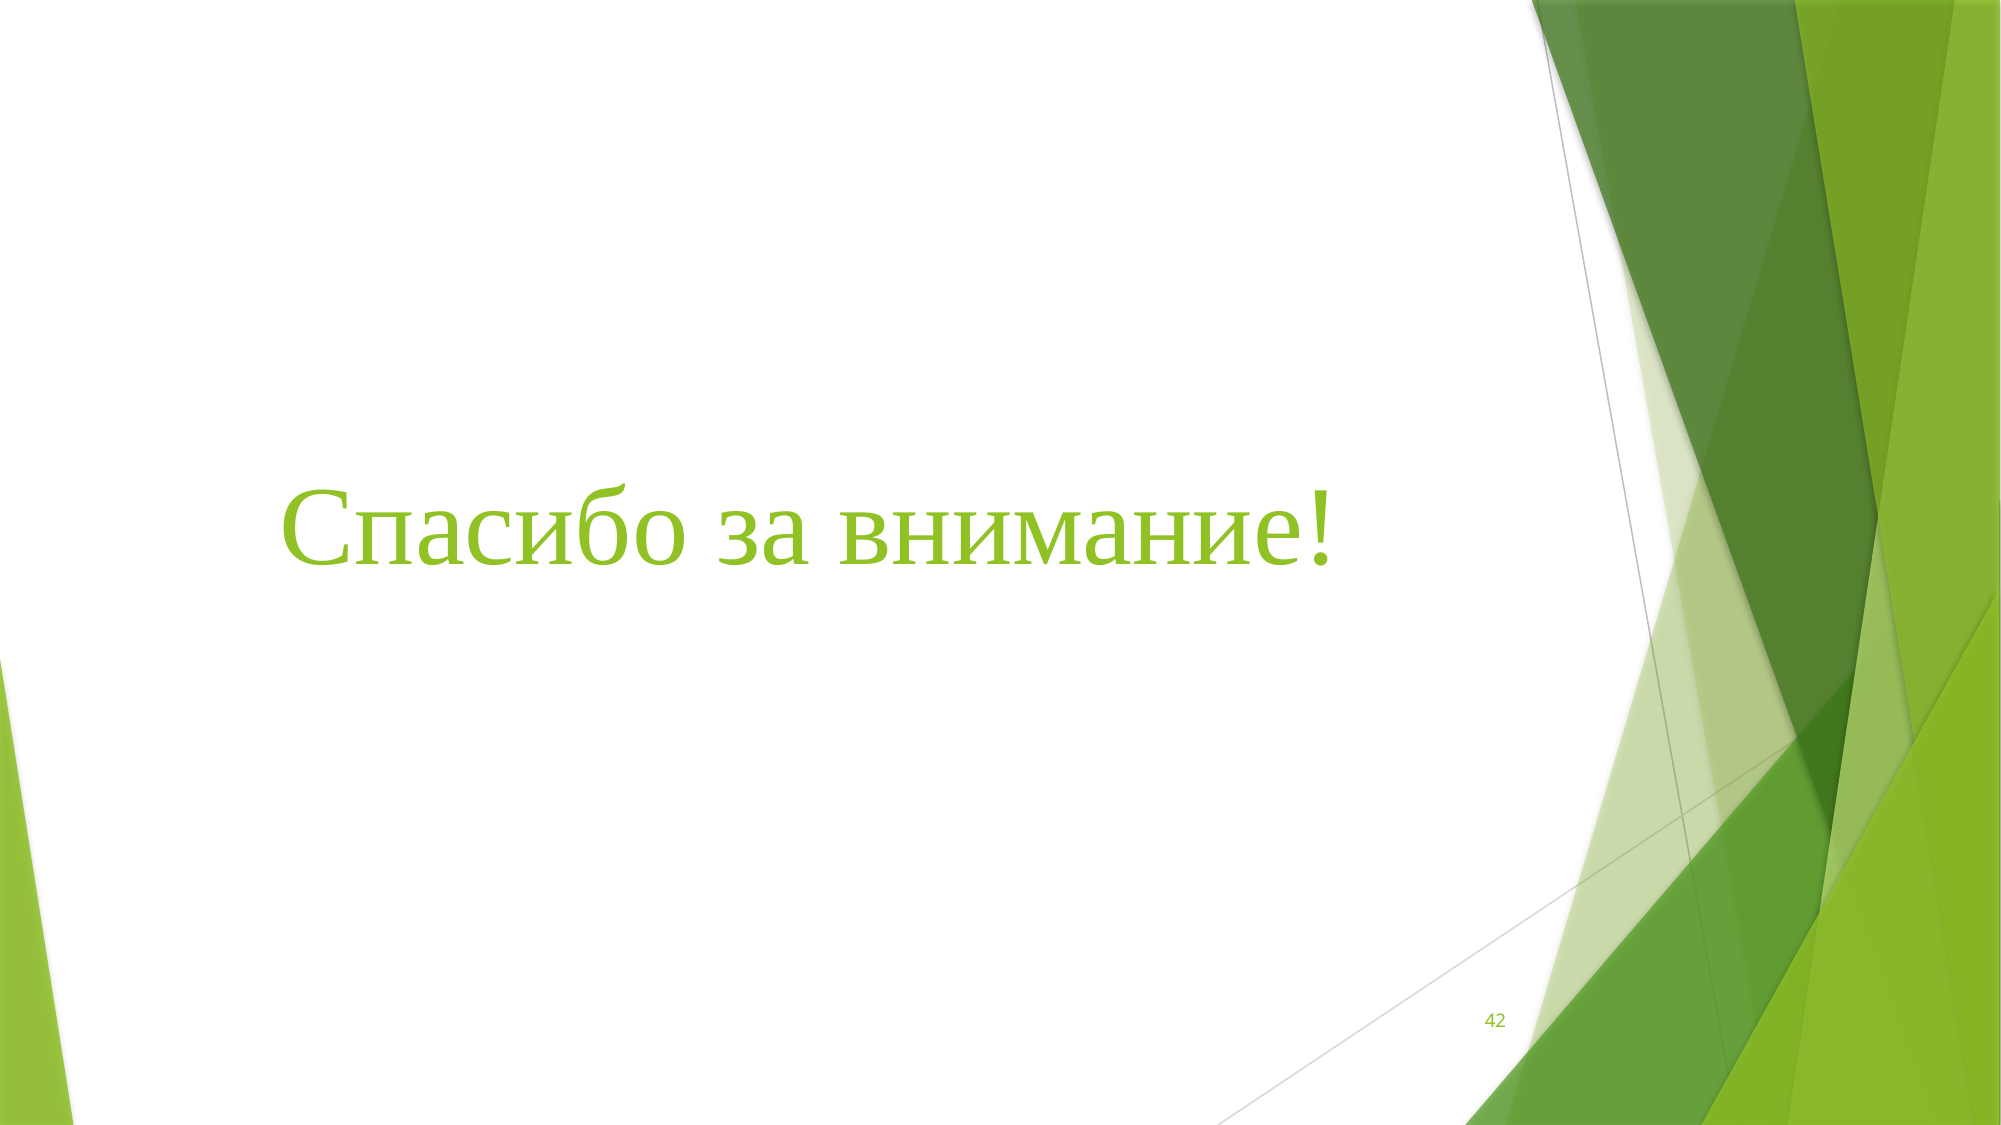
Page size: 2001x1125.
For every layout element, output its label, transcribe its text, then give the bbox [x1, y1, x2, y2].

text_box Спасибо за внимание! [264, 445, 1357, 595]
slide_number 42 [1409, 991, 1522, 1051]
